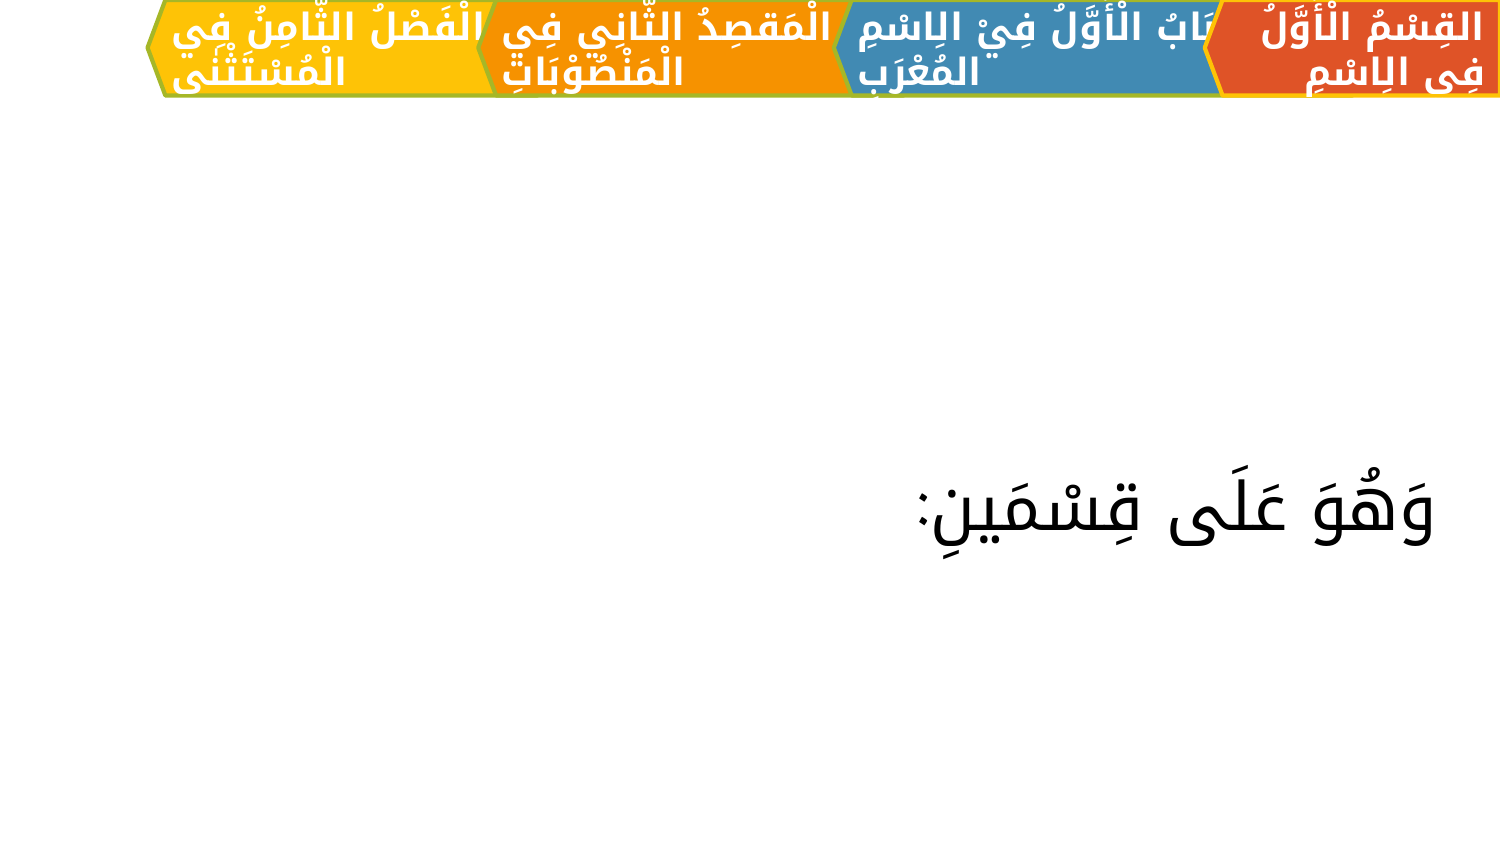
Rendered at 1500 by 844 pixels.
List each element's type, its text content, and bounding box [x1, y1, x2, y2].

text_box القِسْمُ الْأَوَّلُ فِي الِاسْمِ [1202, 0, 1500, 98]
list وَهُوَ عَلَى قِسْمَينِ: [29, 102, 1471, 824]
text_box الْمَقصِدُ الثَّانِي فِي الْمَنْصُوْبَاتِ [476, 0, 850, 98]
text_box الْفَصْلُ الثَّامِنُ فِي الْمُسْتَثْنٰی [145, 0, 495, 98]
text_box اَلبَابُ الْأَوَّلُ فِيْ الِاسْمِ المُعْرَبِ [831, 0, 1221, 98]
